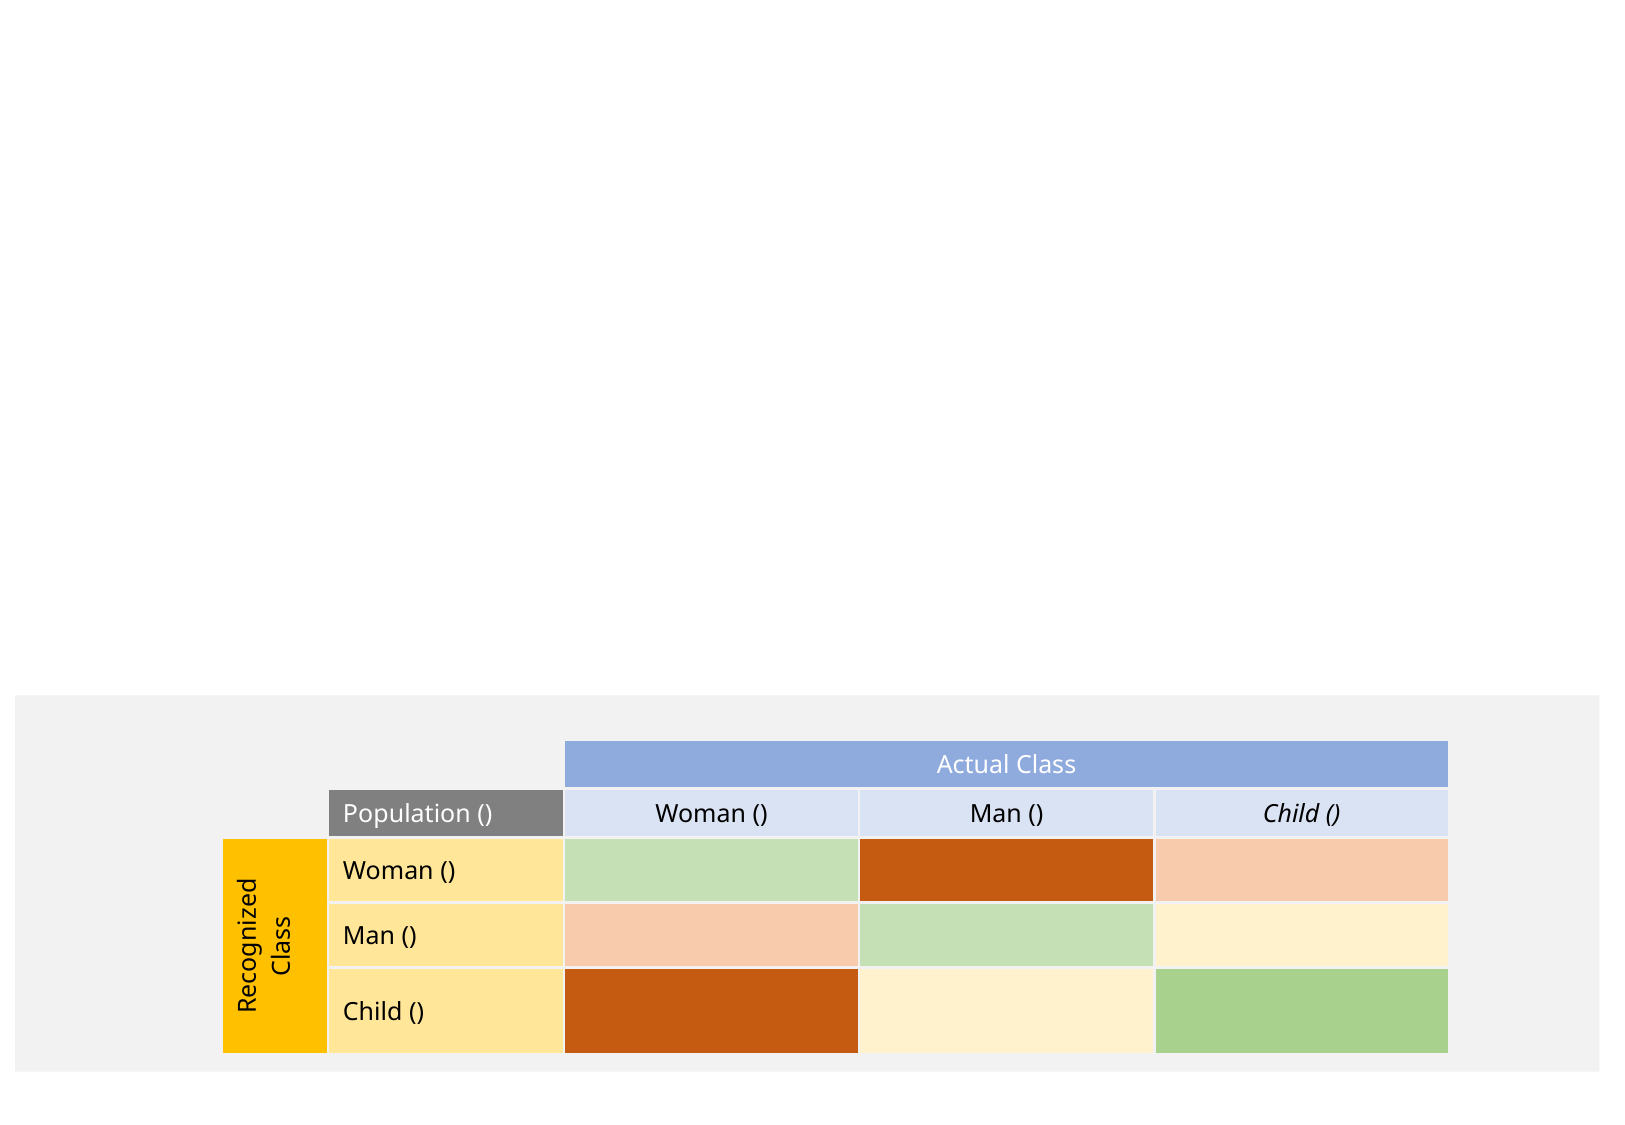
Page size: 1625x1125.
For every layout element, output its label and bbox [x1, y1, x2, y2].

text_box [15, 695, 1600, 1072]
